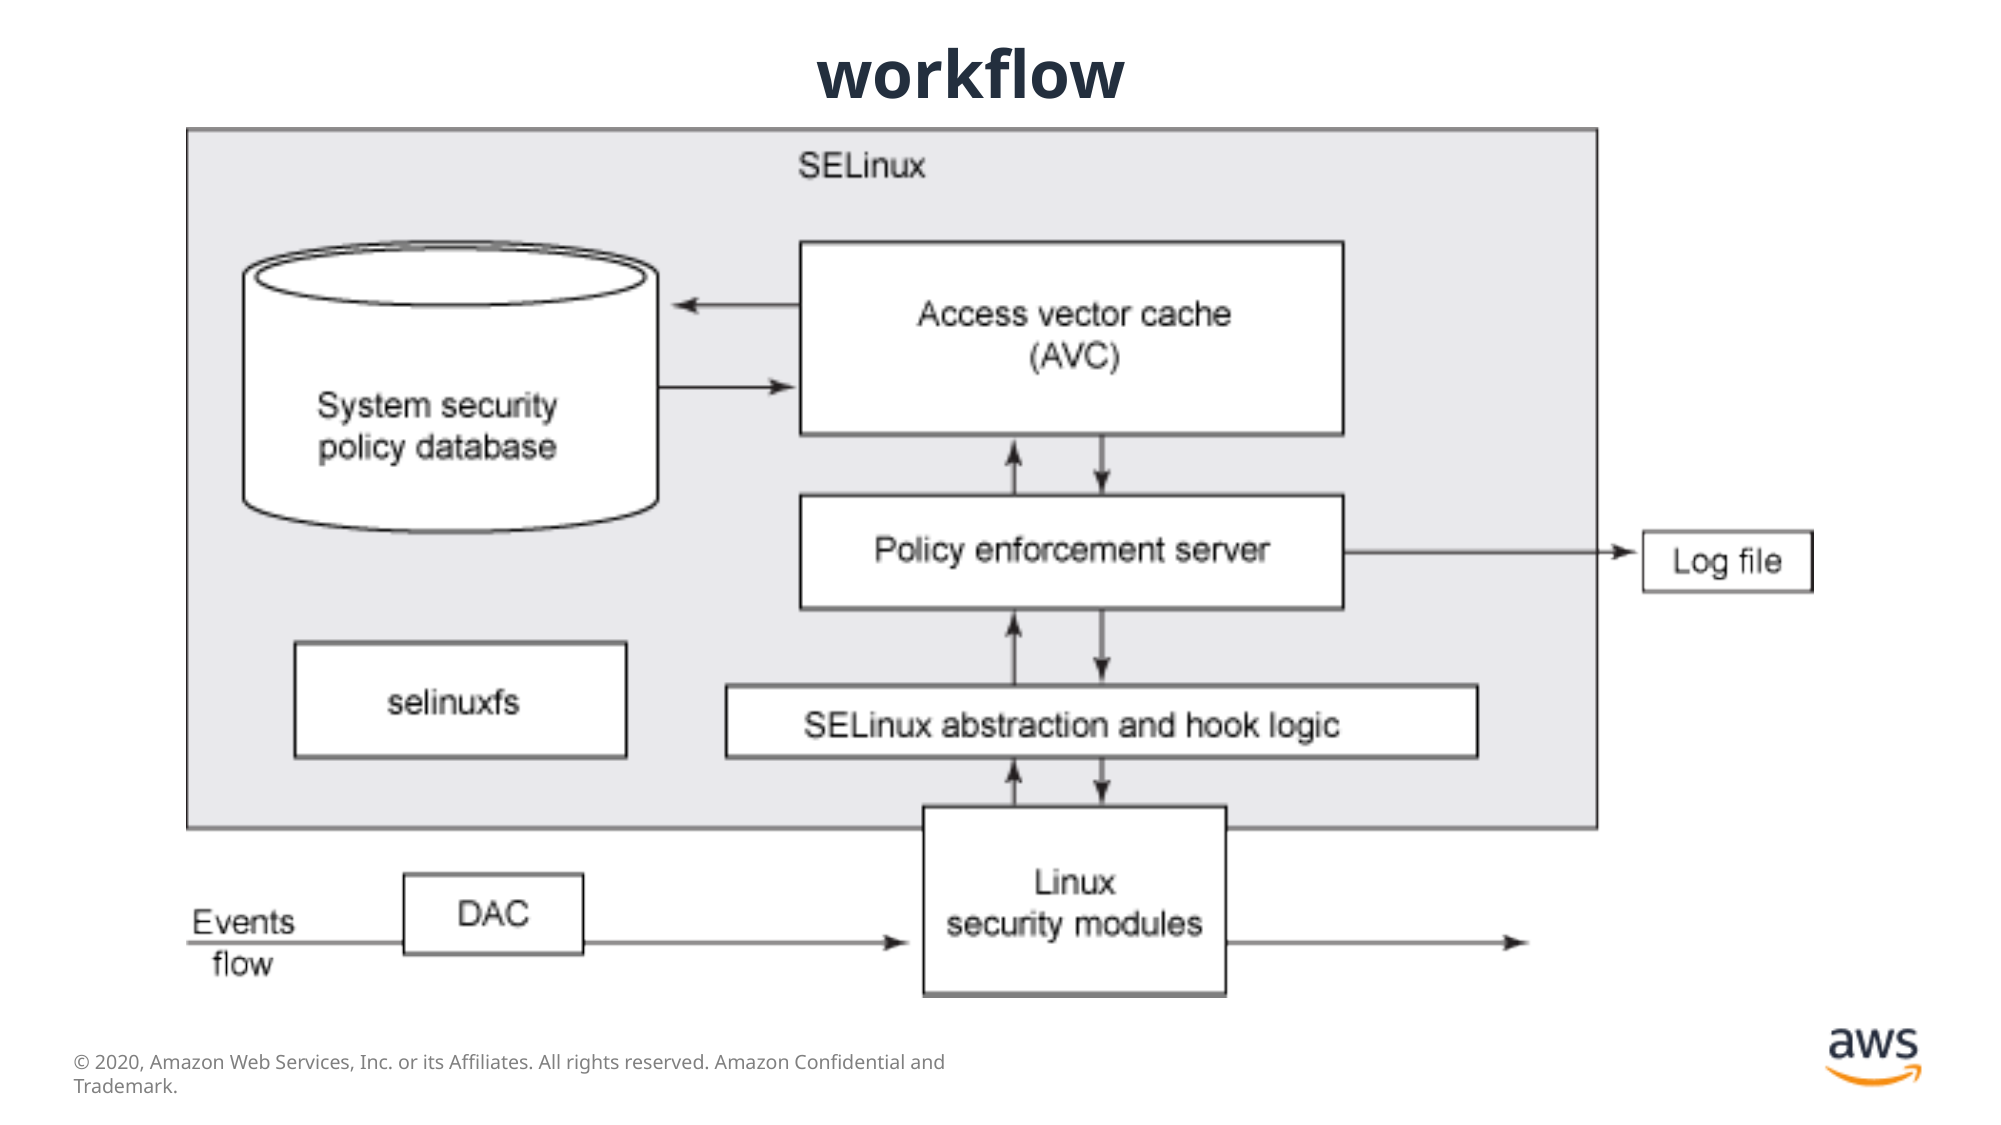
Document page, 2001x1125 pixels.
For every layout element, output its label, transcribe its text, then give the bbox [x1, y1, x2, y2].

picture [0, 0, 2001, 1125]
title workflow [73, 25, 1869, 145]
